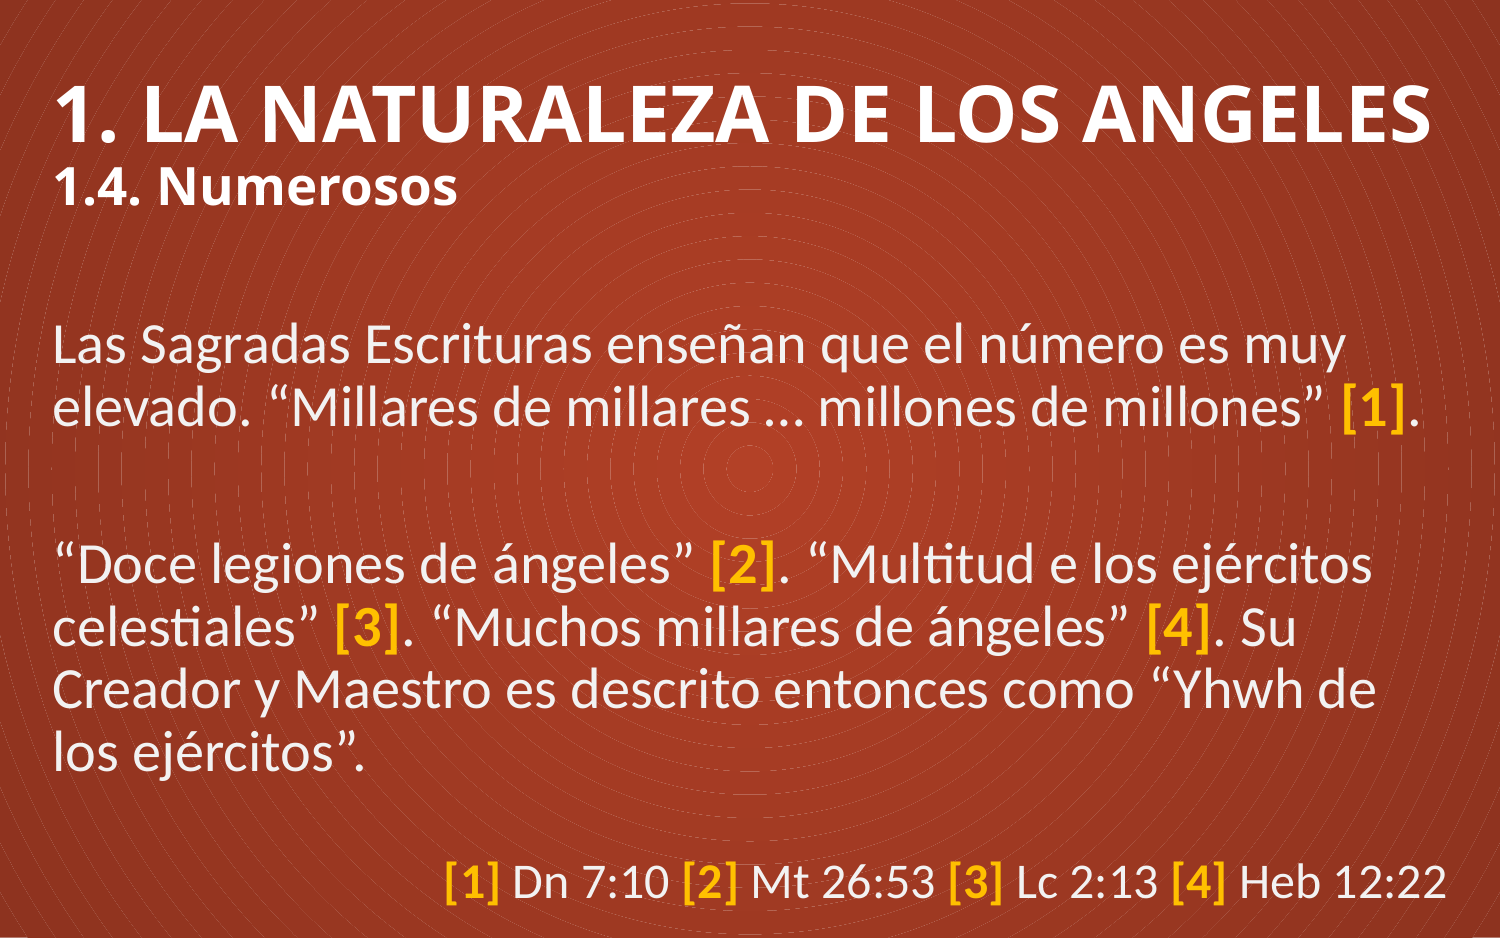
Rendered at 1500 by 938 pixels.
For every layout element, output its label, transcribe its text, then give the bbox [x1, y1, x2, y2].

text_box [1] Dn 7:10 [2] Mt 26:53 [3] Lc 2:13 [4] Heb 12:22 [37, 834, 1463, 930]
list Las Sagradas Escrituras enseñan que el número es muy elevado. “Millares de millares … millones de millones” [1]. “Doce legiones de ángeles” [2]. “Multitud e los ejércitos celestiales” [3]. “Muchos millares de ángeles” [4]. Su Creador y Maestro es descrito entonces como “Yhwh de los ejércitos”. [37, 263, 1463, 834]
title 1. LA NATURALEZA DE LOS ANGELES 1.4. Numerosos [37, 50, 1463, 242]
